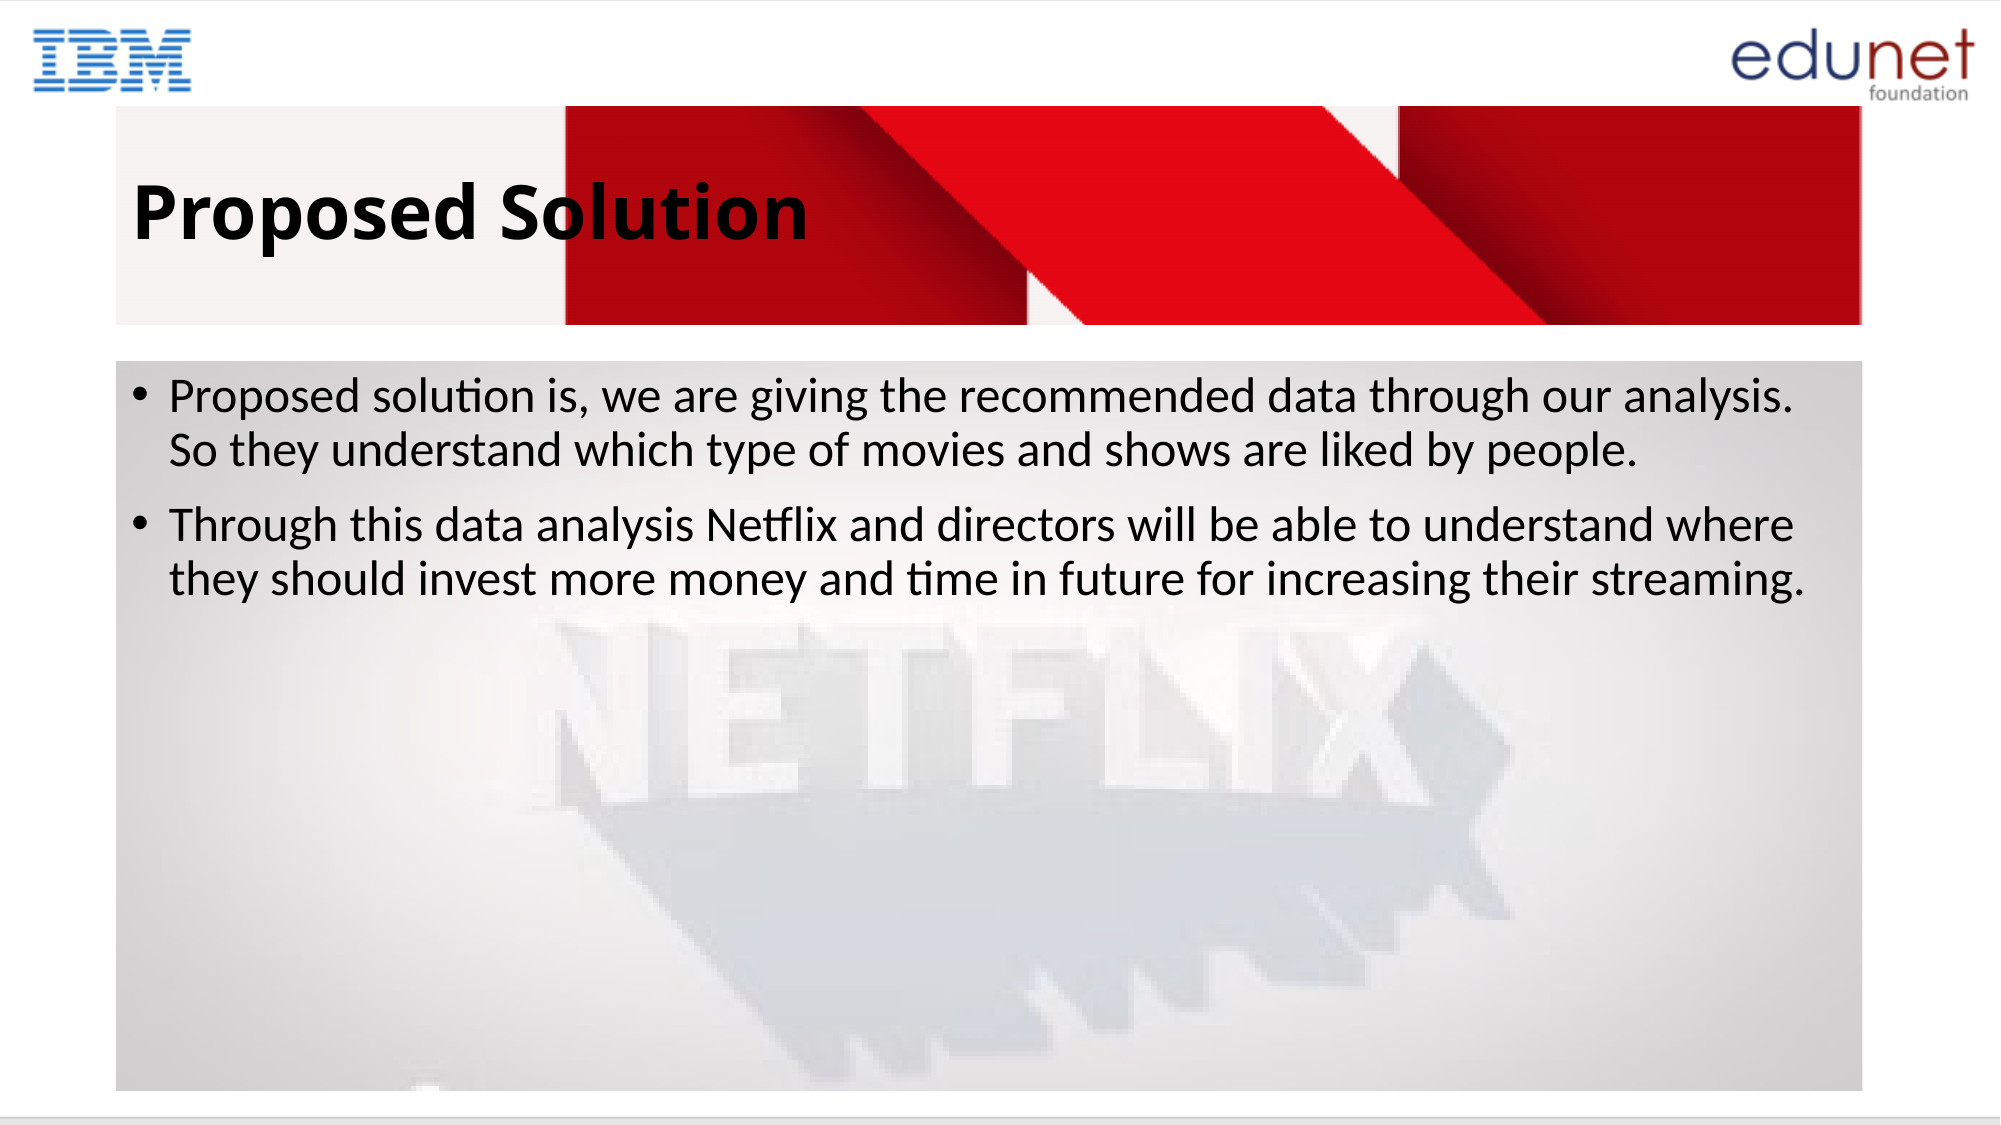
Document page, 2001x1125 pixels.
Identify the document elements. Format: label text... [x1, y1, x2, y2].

list Proposed solution is, we are giving the recommended data through our analysis. So they understand which type of movies and shows are liked by people. Through this data analysis Netflix and directors will be able to understand where they should invest more money and time in future for increasing their streaming. [116, 361, 1863, 1091]
title Proposed Solution [116, 106, 1863, 325]
picture [0, 0, 2001, 1125]
